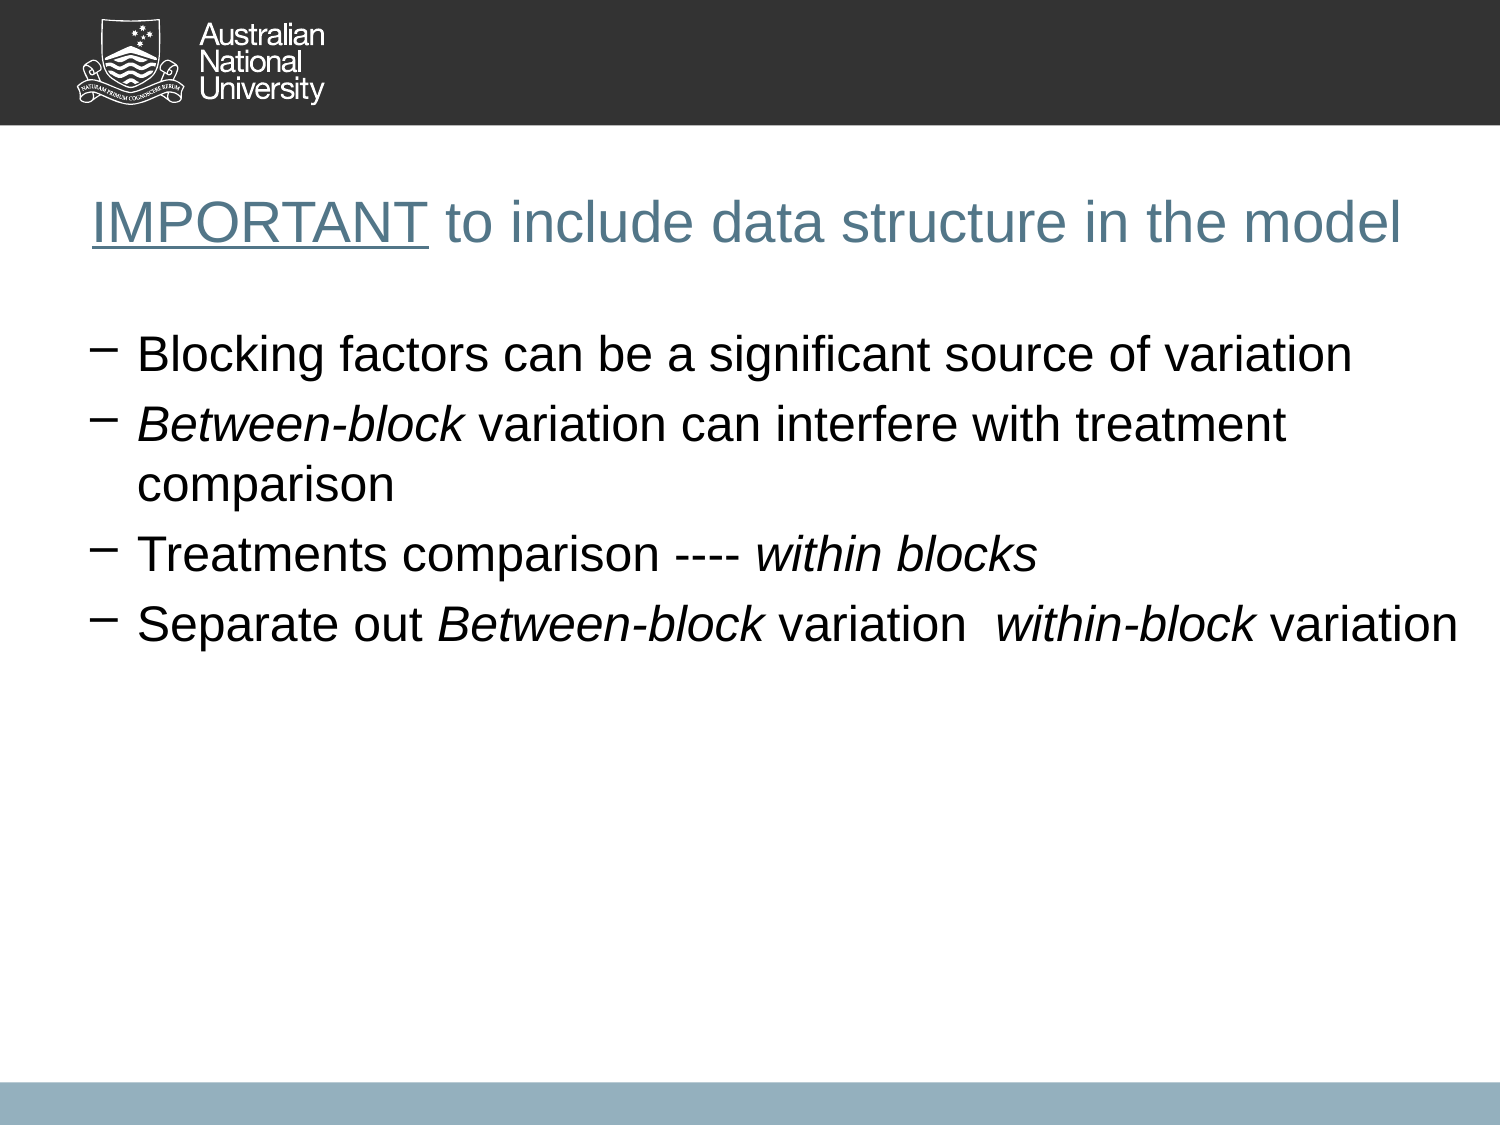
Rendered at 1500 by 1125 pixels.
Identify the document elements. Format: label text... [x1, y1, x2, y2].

title IMPORTANT to include data structure in the model [76, 125, 1427, 313]
list Blocking factors can be a significant source of variation Between-block variation can interfere with treatment comparison Treatments comparison ---- within blocks Separate out Between-block variation within-block variation [0, 314, 1500, 1005]
